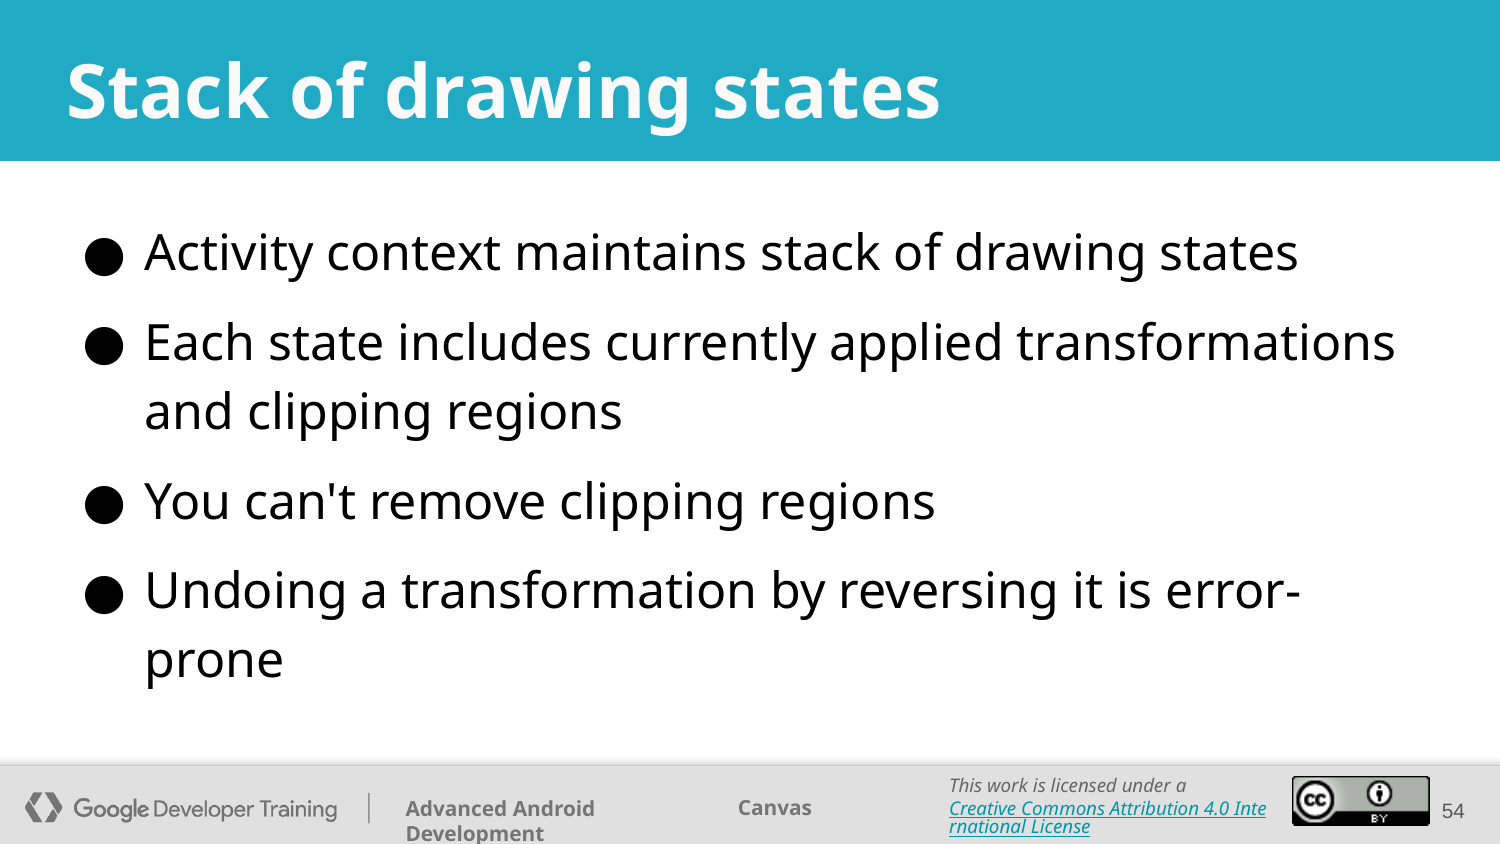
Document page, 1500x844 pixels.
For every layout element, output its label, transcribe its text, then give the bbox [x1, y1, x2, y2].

title Stack of drawing states [51, 28, 1449, 122]
list Activity context maintains stack of drawing states Each state includes currently applied transformations and clipping regions You can't remove clipping regions Undoing a transformation by reversing it is error-prone [54, 196, 1446, 706]
picture [0, 161, 1500, 844]
slide_number ‹#› [1389, 777, 1480, 842]
